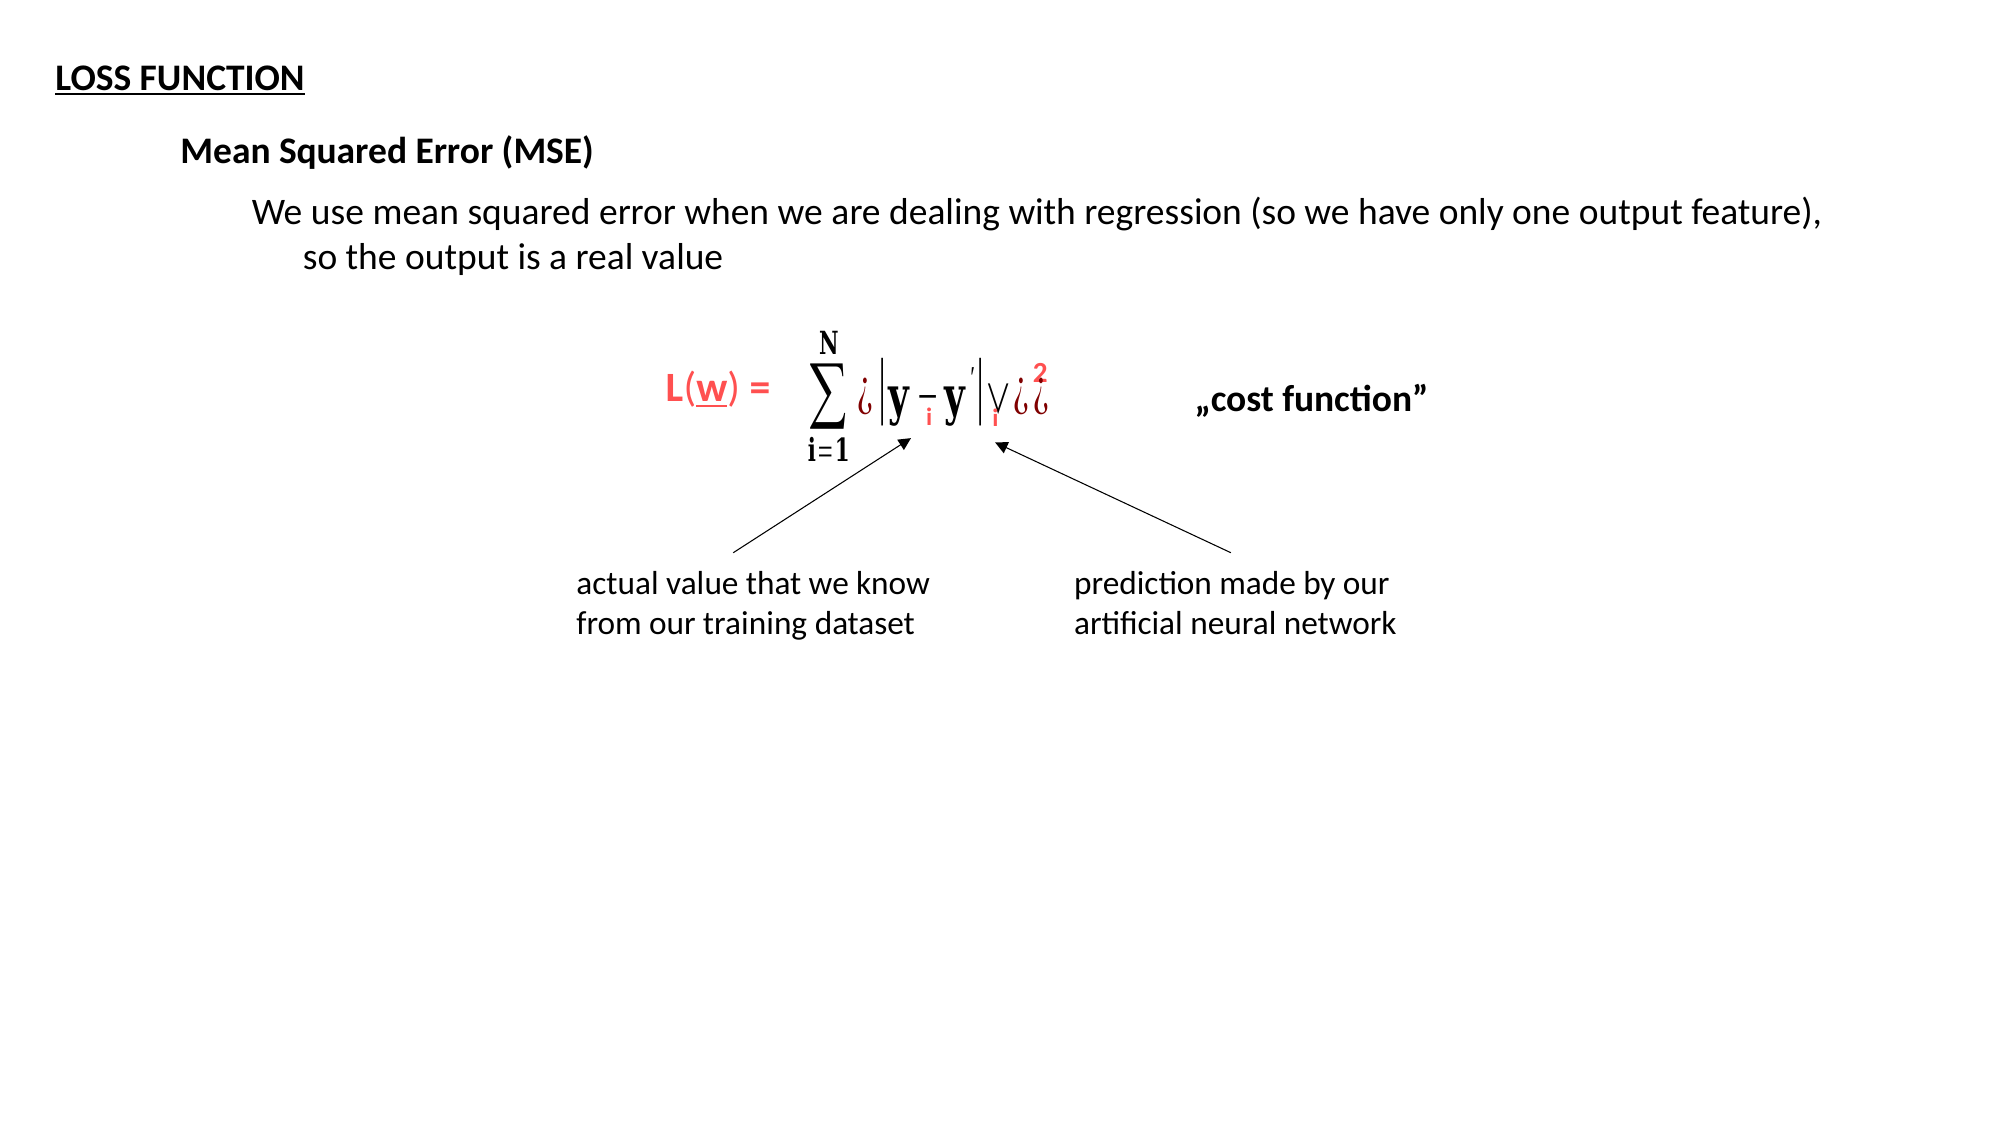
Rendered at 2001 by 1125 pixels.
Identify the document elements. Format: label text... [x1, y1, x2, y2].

text_box Mean Squared Error (MSE) [165, 118, 610, 179]
text_box „cost function” [1179, 366, 1444, 426]
text_box actual value that we know from our training dataset [561, 553, 946, 649]
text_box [995, 442, 1231, 553]
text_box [733, 438, 911, 553]
text_box prediction made by our artificial neural network [1059, 553, 1412, 649]
text_box LOSS FUNCTION [40, 45, 320, 105]
text_box 2 [1018, 346, 1063, 396]
text_box i [977, 393, 1014, 439]
text_box We use mean squared error when we are dealing with regression (so we have only one output feature), so the output is a real value [237, 179, 1840, 285]
text_box i [911, 392, 948, 438]
